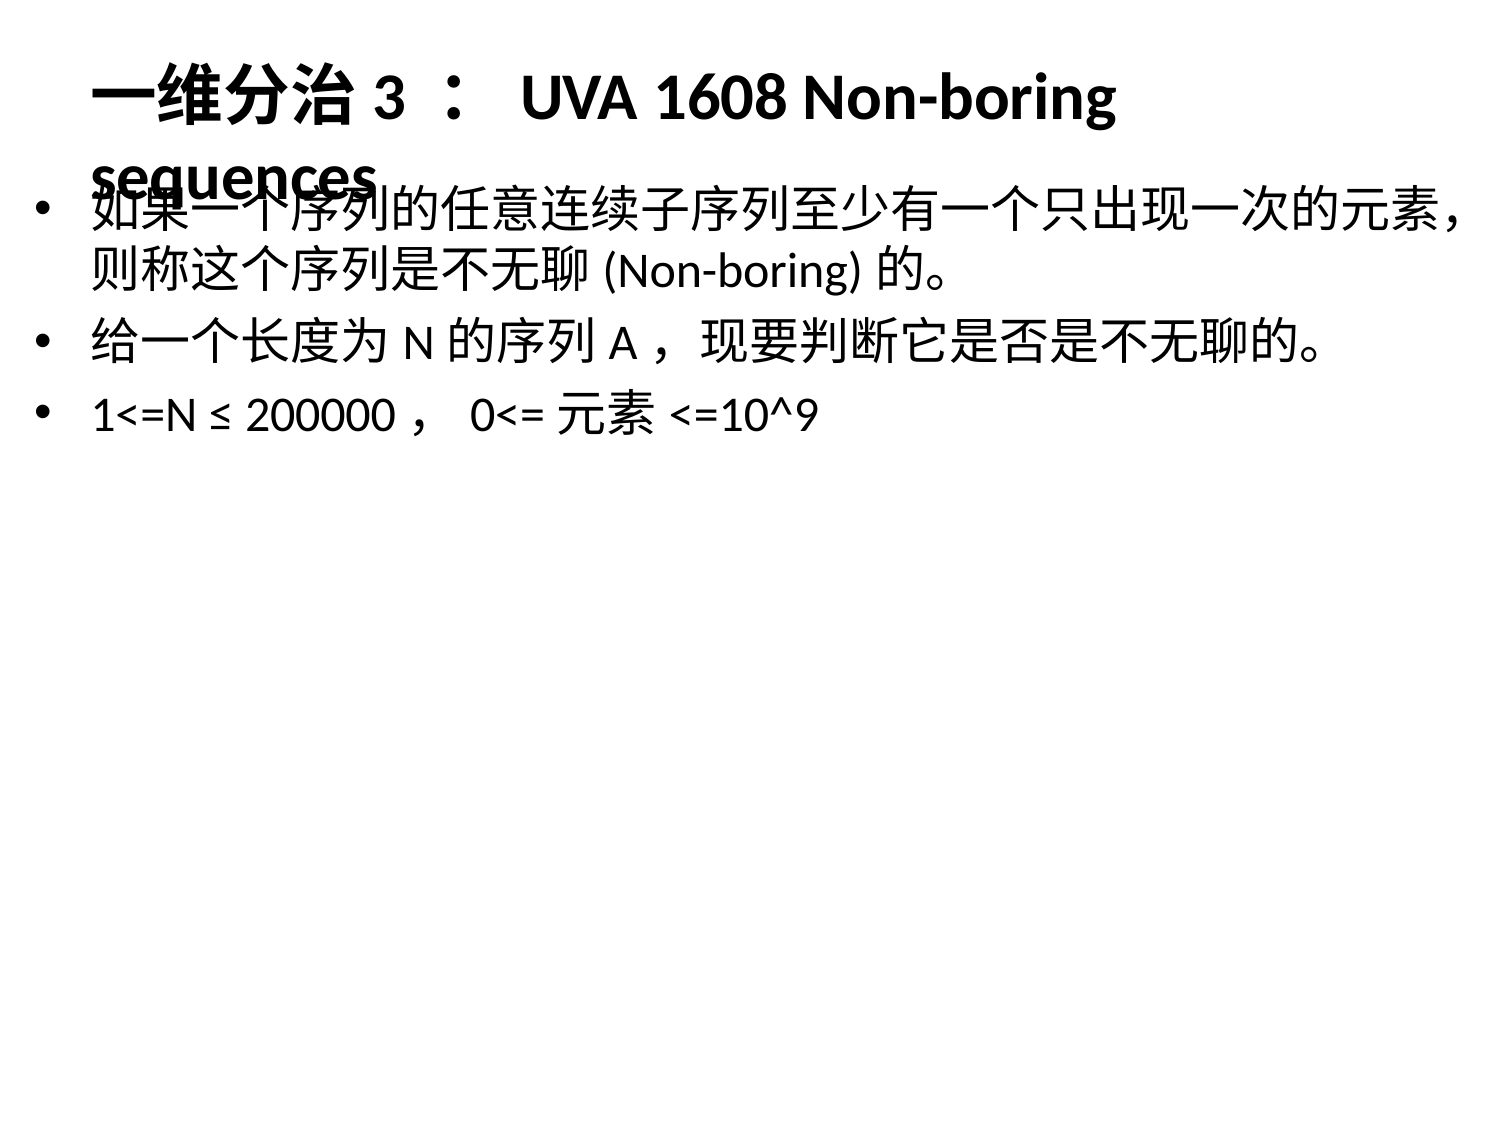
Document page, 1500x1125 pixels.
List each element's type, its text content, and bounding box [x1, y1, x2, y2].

text_box 如果一个序列的任意连续子序列至少有一个只出现一次的元素， 则称这个序列是不无聊(Non-boring)的。 给一个长度为N的序列A，现要判断它是否是不无聊的。 1<=N ≤ 200000，0<=元素<=10^9 [32, 175, 1493, 442]
title 一维分治3 ：UVA 1608 Non-boring sequences [87, 50, 1380, 175]
